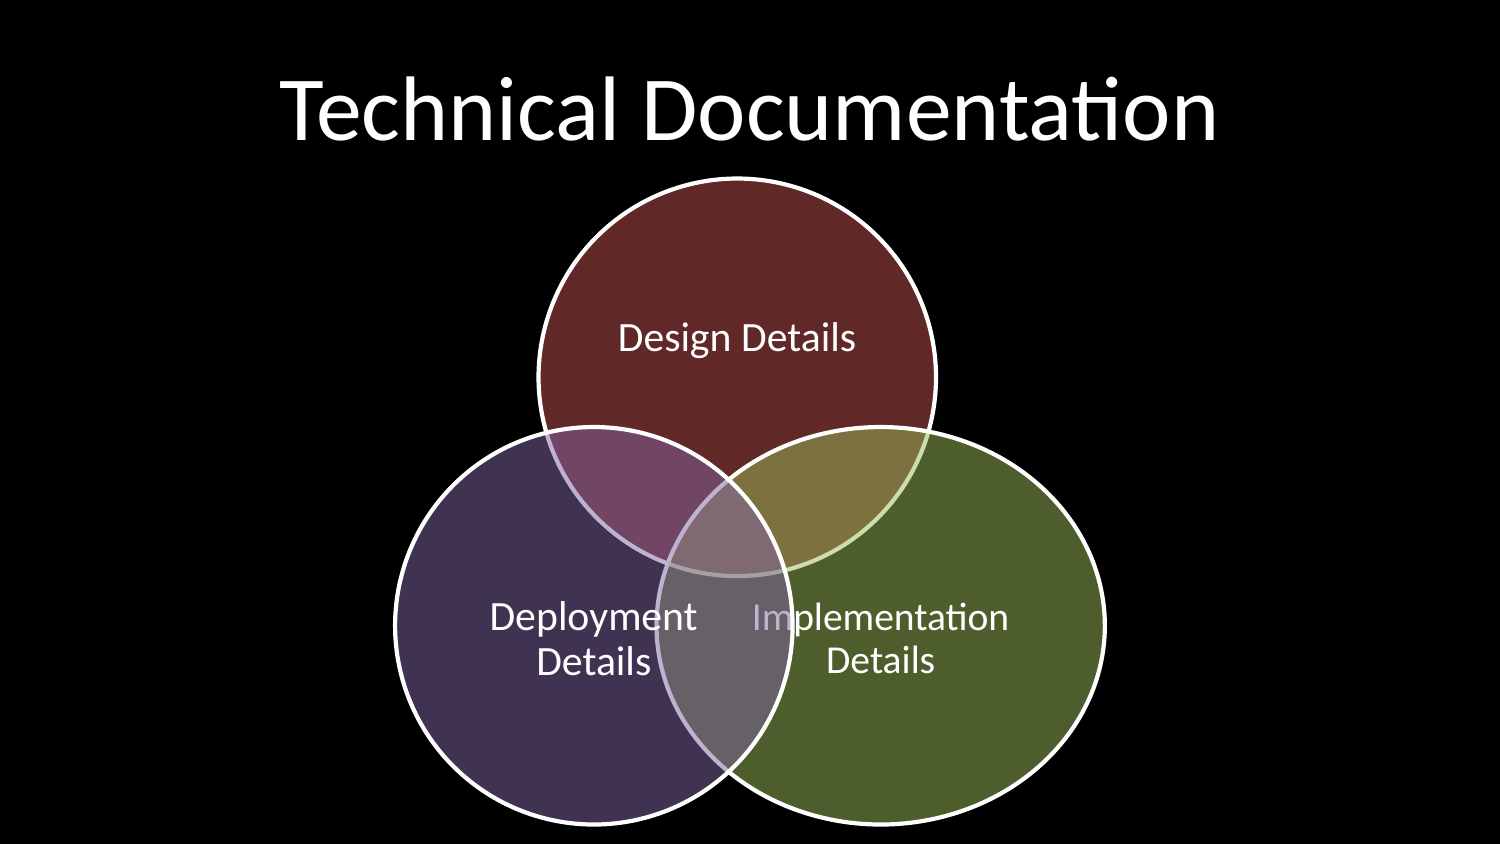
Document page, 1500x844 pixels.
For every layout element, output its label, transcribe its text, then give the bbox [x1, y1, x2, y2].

title Technical Documentation [75, 33, 1425, 157]
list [0, 159, 1500, 844]
